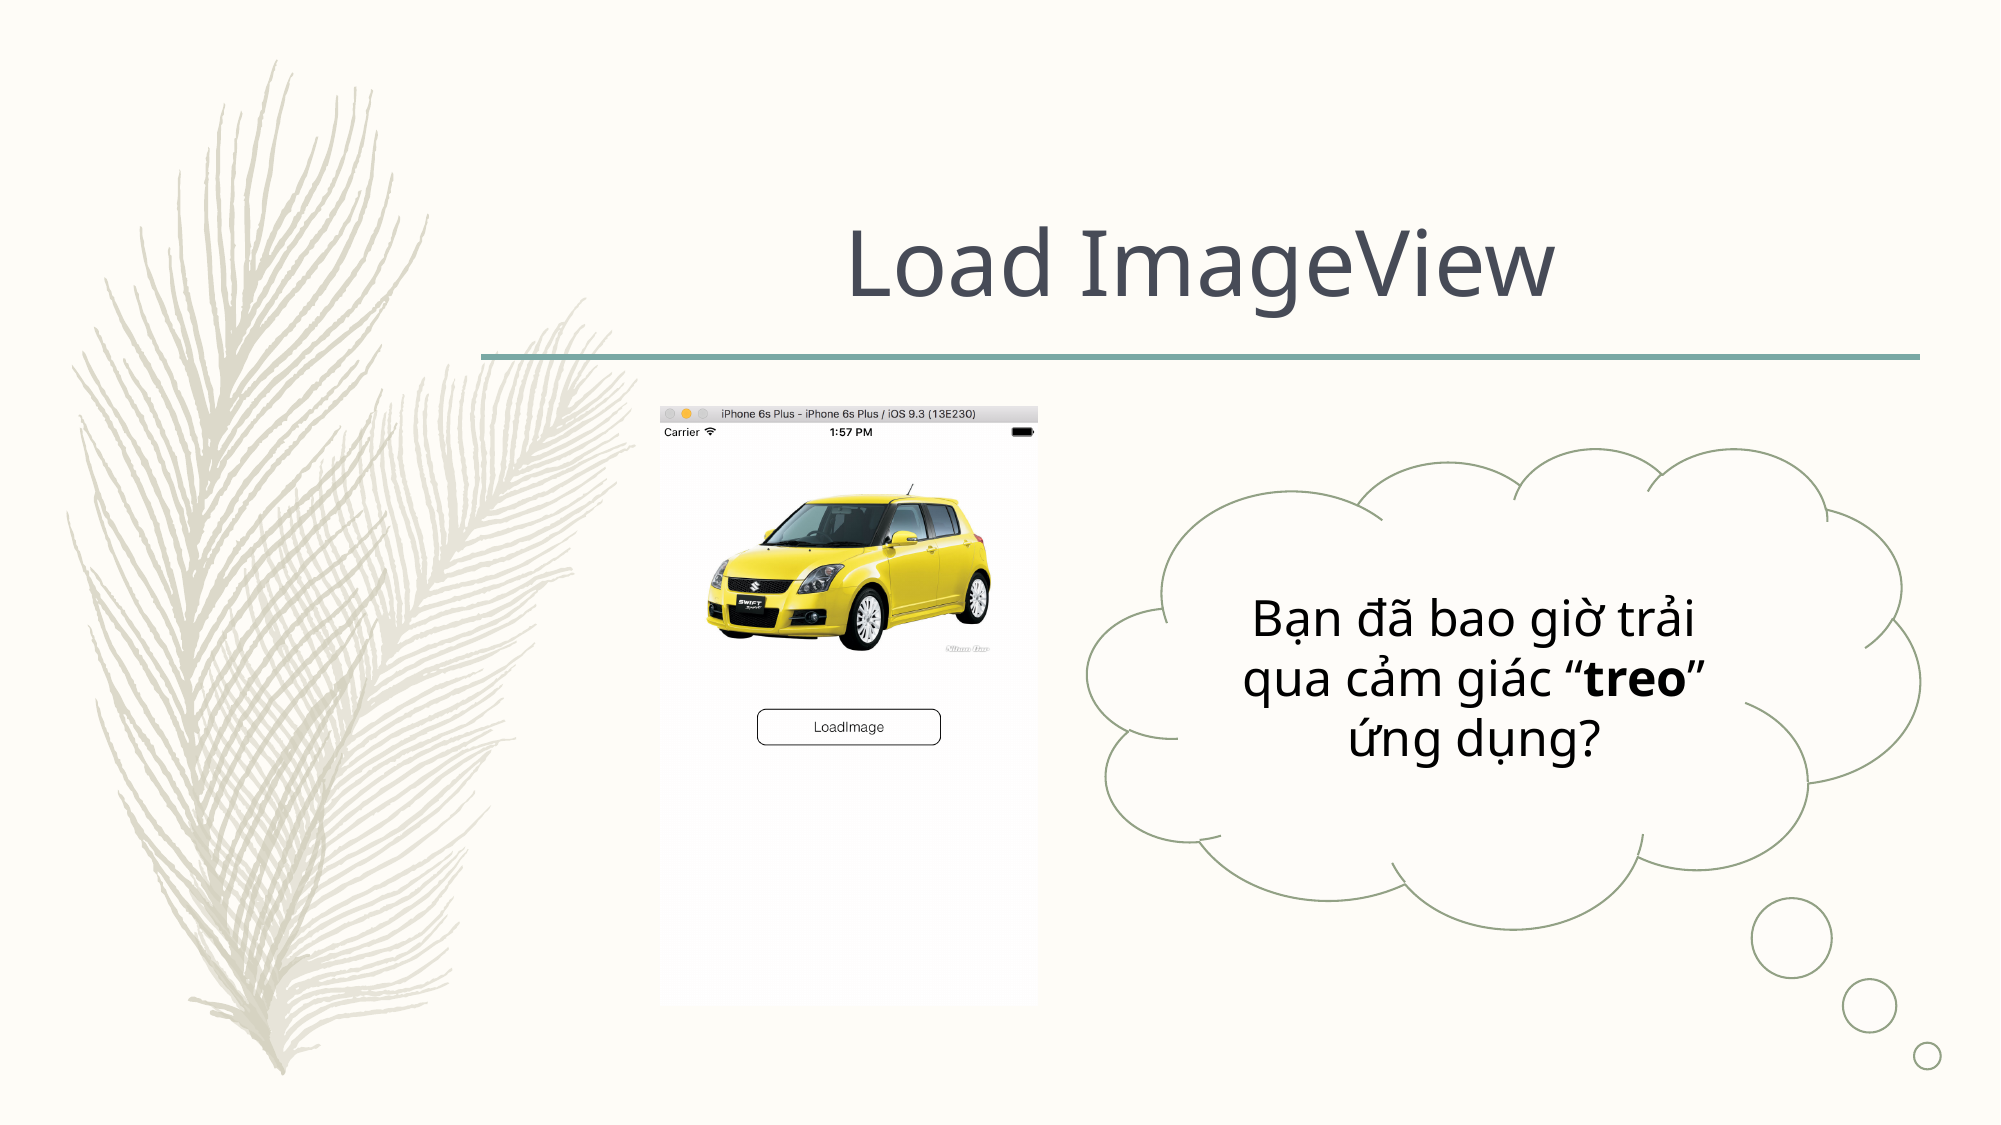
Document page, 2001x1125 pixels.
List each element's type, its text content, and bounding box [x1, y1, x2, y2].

text_box Bạn đã bao giờ trải qua cảm giác “treo” ứng dụng? [1750, 897, 1833, 980]
text_box Bạn đã bao giờ trải qua cảm giác “treo” ứng dụng? [1085, 448, 1922, 931]
text_box Bạn đã bao giờ trải qua cảm giác “treo” ứng dụng? [1841, 978, 1898, 1034]
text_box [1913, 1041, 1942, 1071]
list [660, 406, 1038, 1007]
title Load ImageView [481, 93, 1920, 350]
